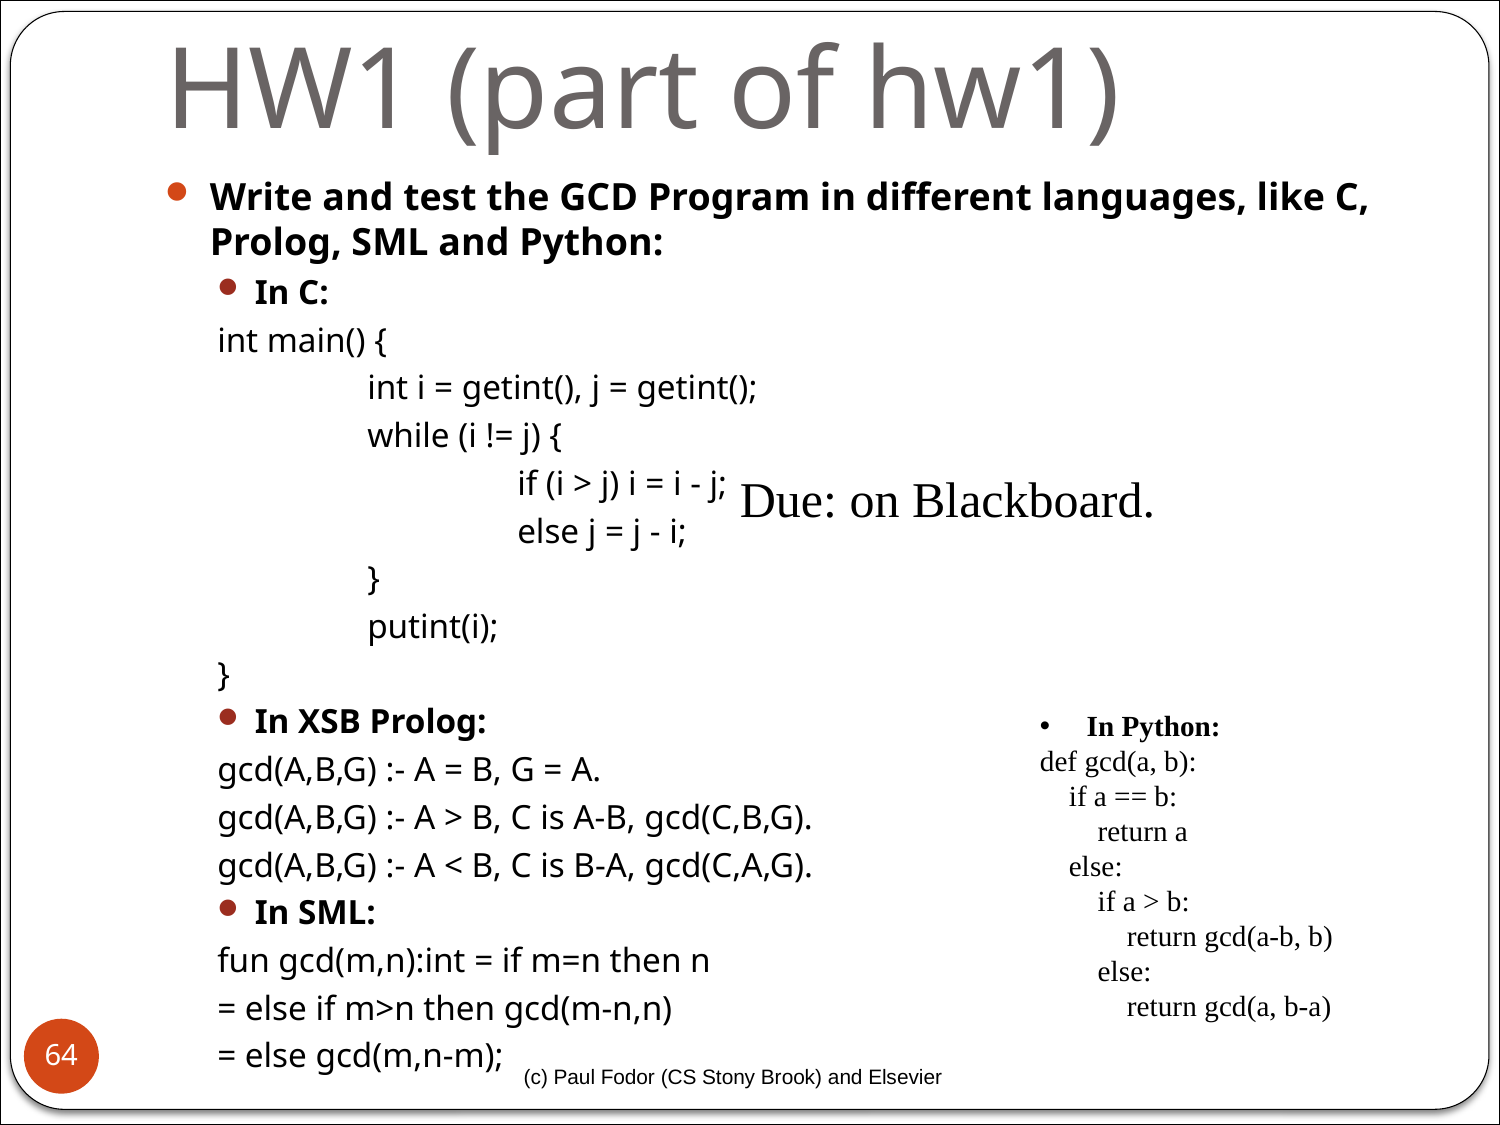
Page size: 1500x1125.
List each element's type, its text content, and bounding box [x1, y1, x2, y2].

text_box Due: on Blackboard. [724, 399, 1475, 535]
slide_number 64 [23, 1018, 99, 1094]
list Write and test the GCD Program in different languages, like C, Prolog, SML and Python: In C: int main() { int i = getint(), j = getint(); while (i != j) { if (i > j) i = i - j; else j = j - i; } putint(i); } In XSB Prolog: gcd(A,B,G) :- A = B, G = A. gcd(A,B,G) :- A > B, C is A-B, gcd(C,B,G). gcd(A,B,G) :- A < B, C is B-A, gcd(C,A,G). In SML: fun gcd(m,n):int = if m=n then n = else if m>n then gcd(m-n,n) = else gcd(m,n-m); [150, 165, 1425, 950]
text_box [0, 0, 1500, 1125]
text_box [29, 1024, 40, 1035]
text_box [83, 1024, 507, 1065]
text_box In Python: def gcd(a, b): if a == b: return a else: if a > b: return gcd(a-b, b) else: return gcd(a, b-a) [1025, 699, 1500, 1030]
title HW1 (part of hw1) [150, 45, 1425, 165]
